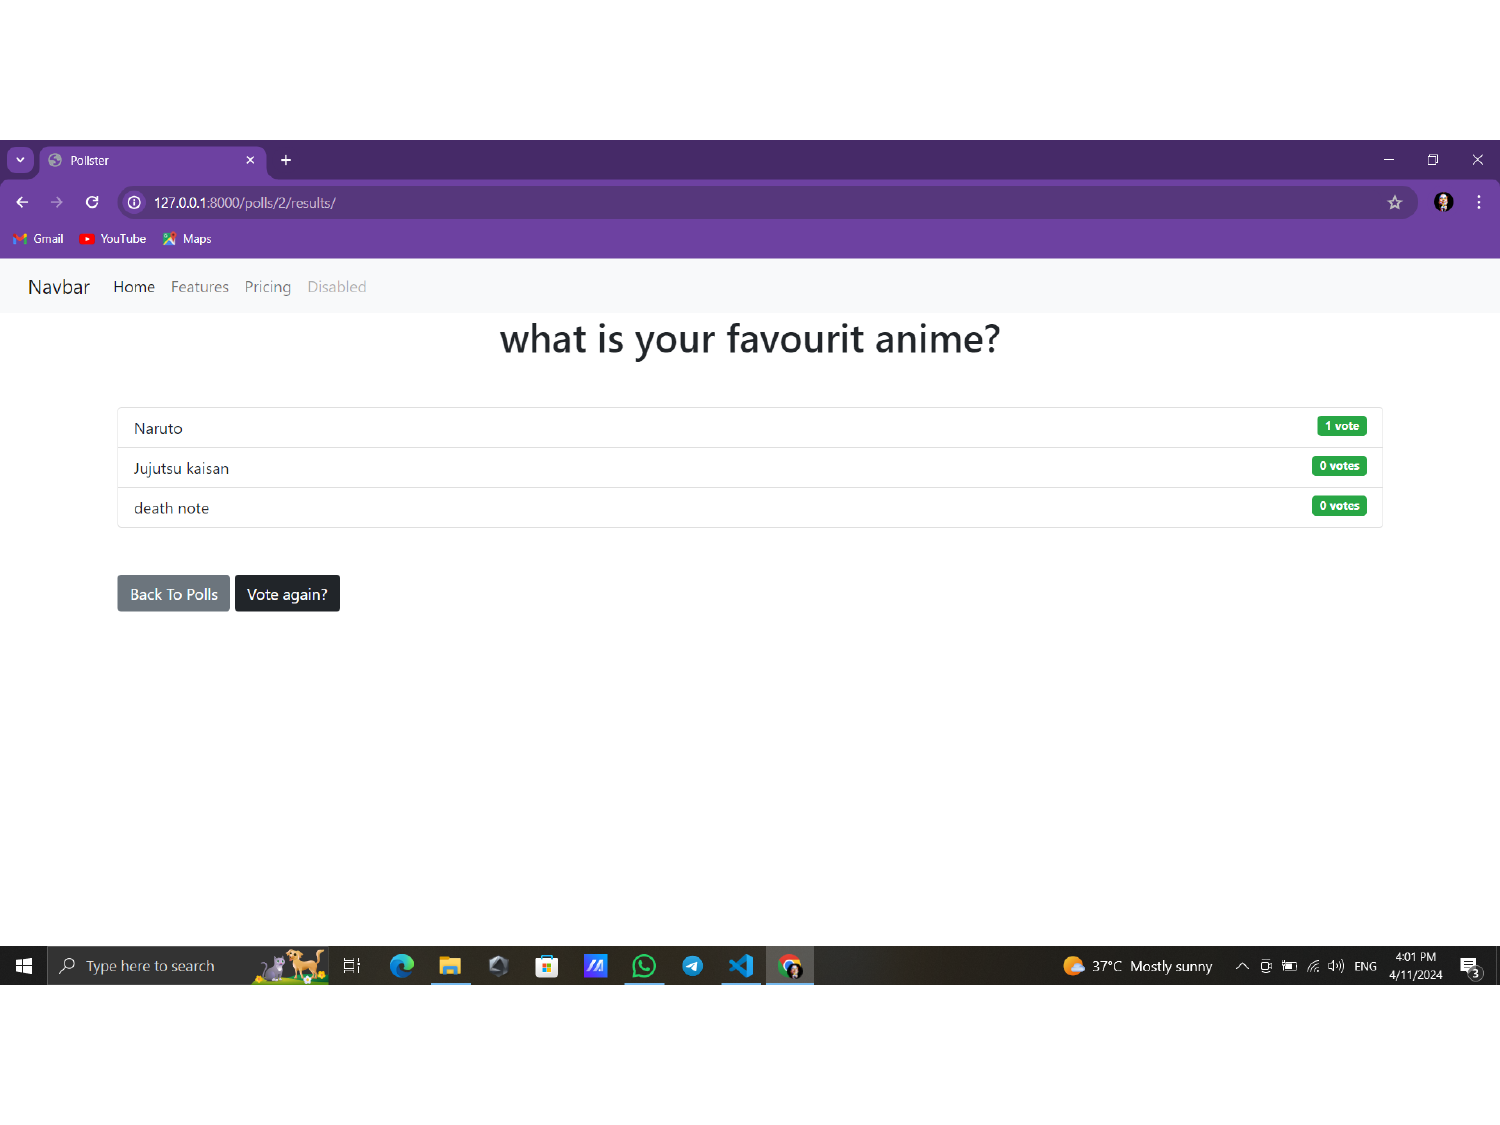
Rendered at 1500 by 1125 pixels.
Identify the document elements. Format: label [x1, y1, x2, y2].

picture [0, 140, 1500, 985]
